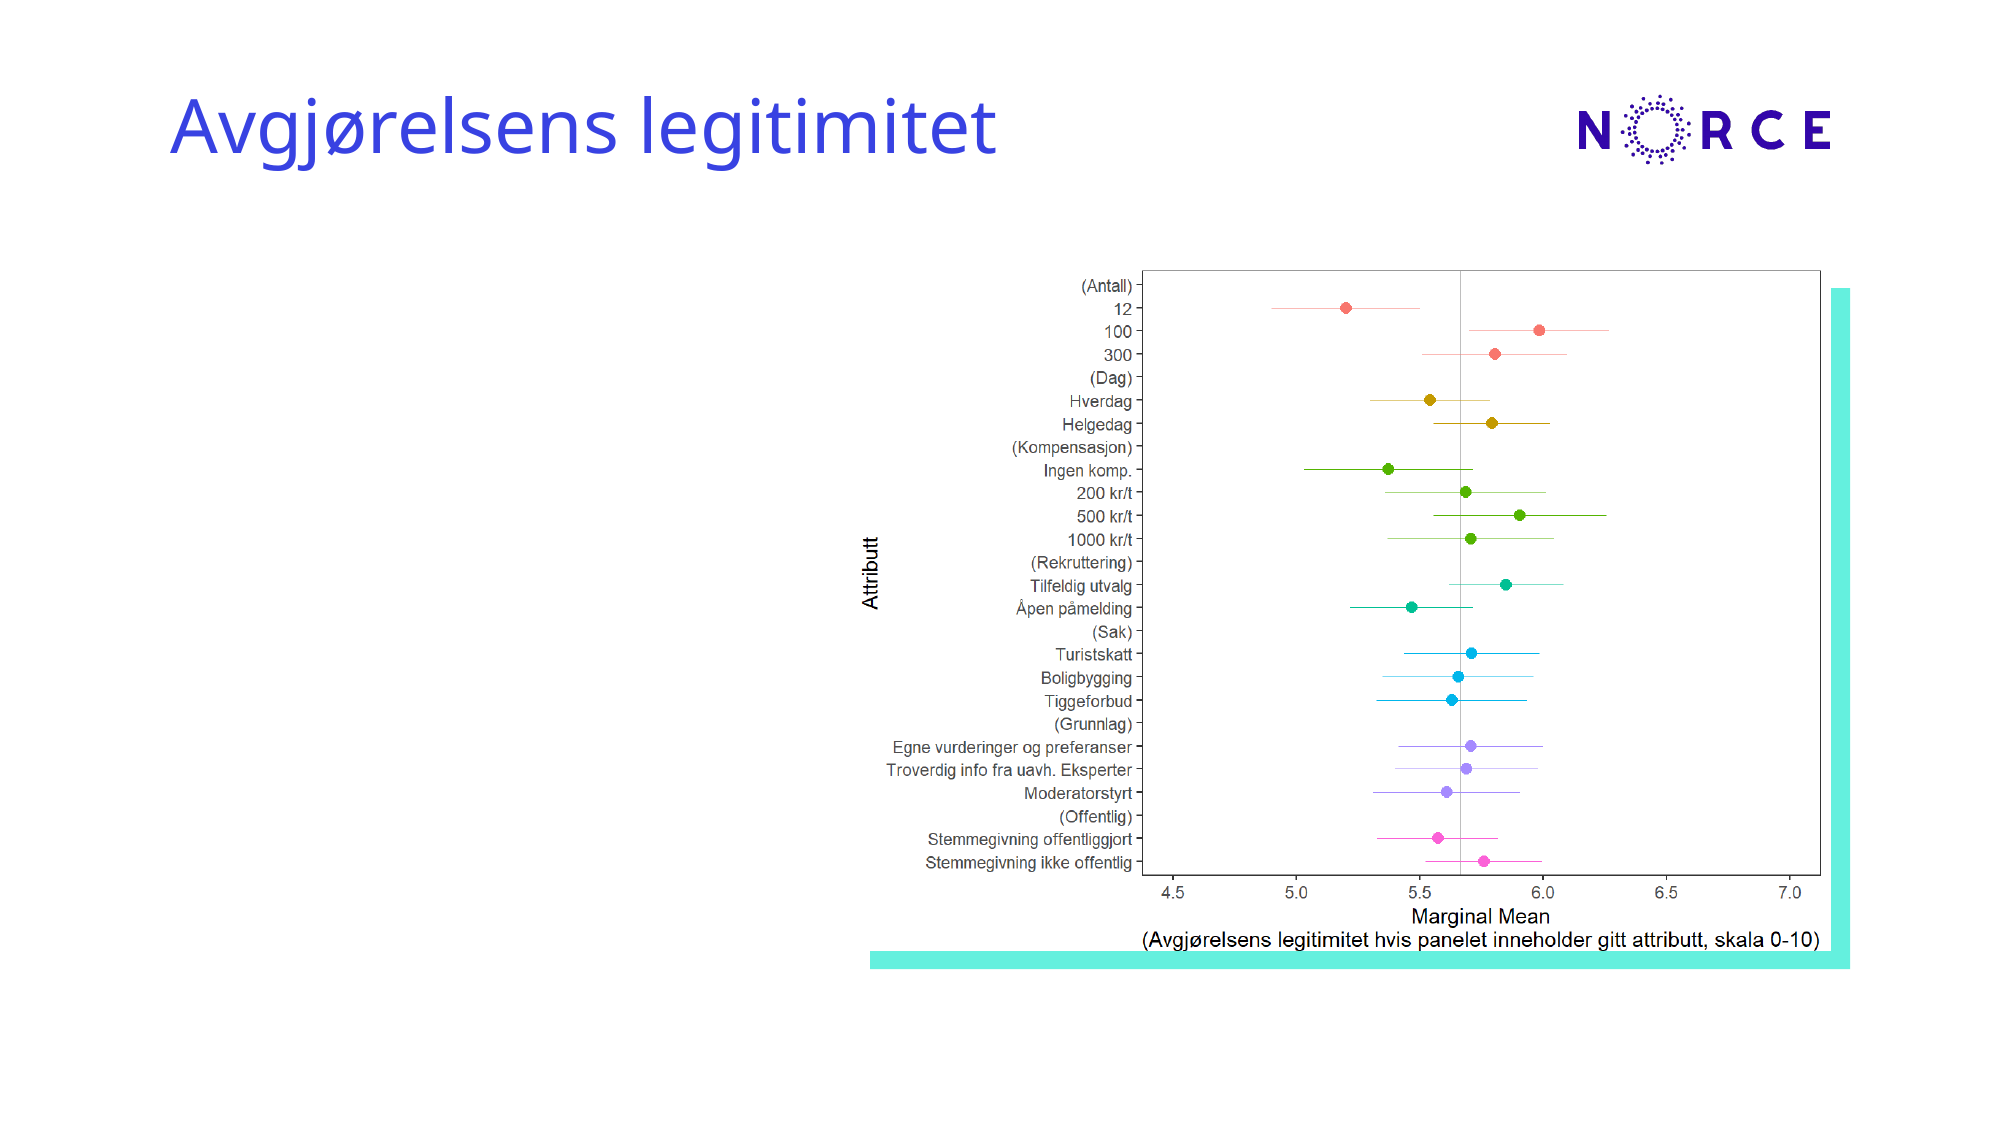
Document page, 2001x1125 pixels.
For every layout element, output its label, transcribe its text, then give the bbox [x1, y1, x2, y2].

picture [1574, 0, 2000, 169]
picture [850, 269, 1831, 951]
title Avgjørelsens legitimitet [170, 88, 1321, 233]
